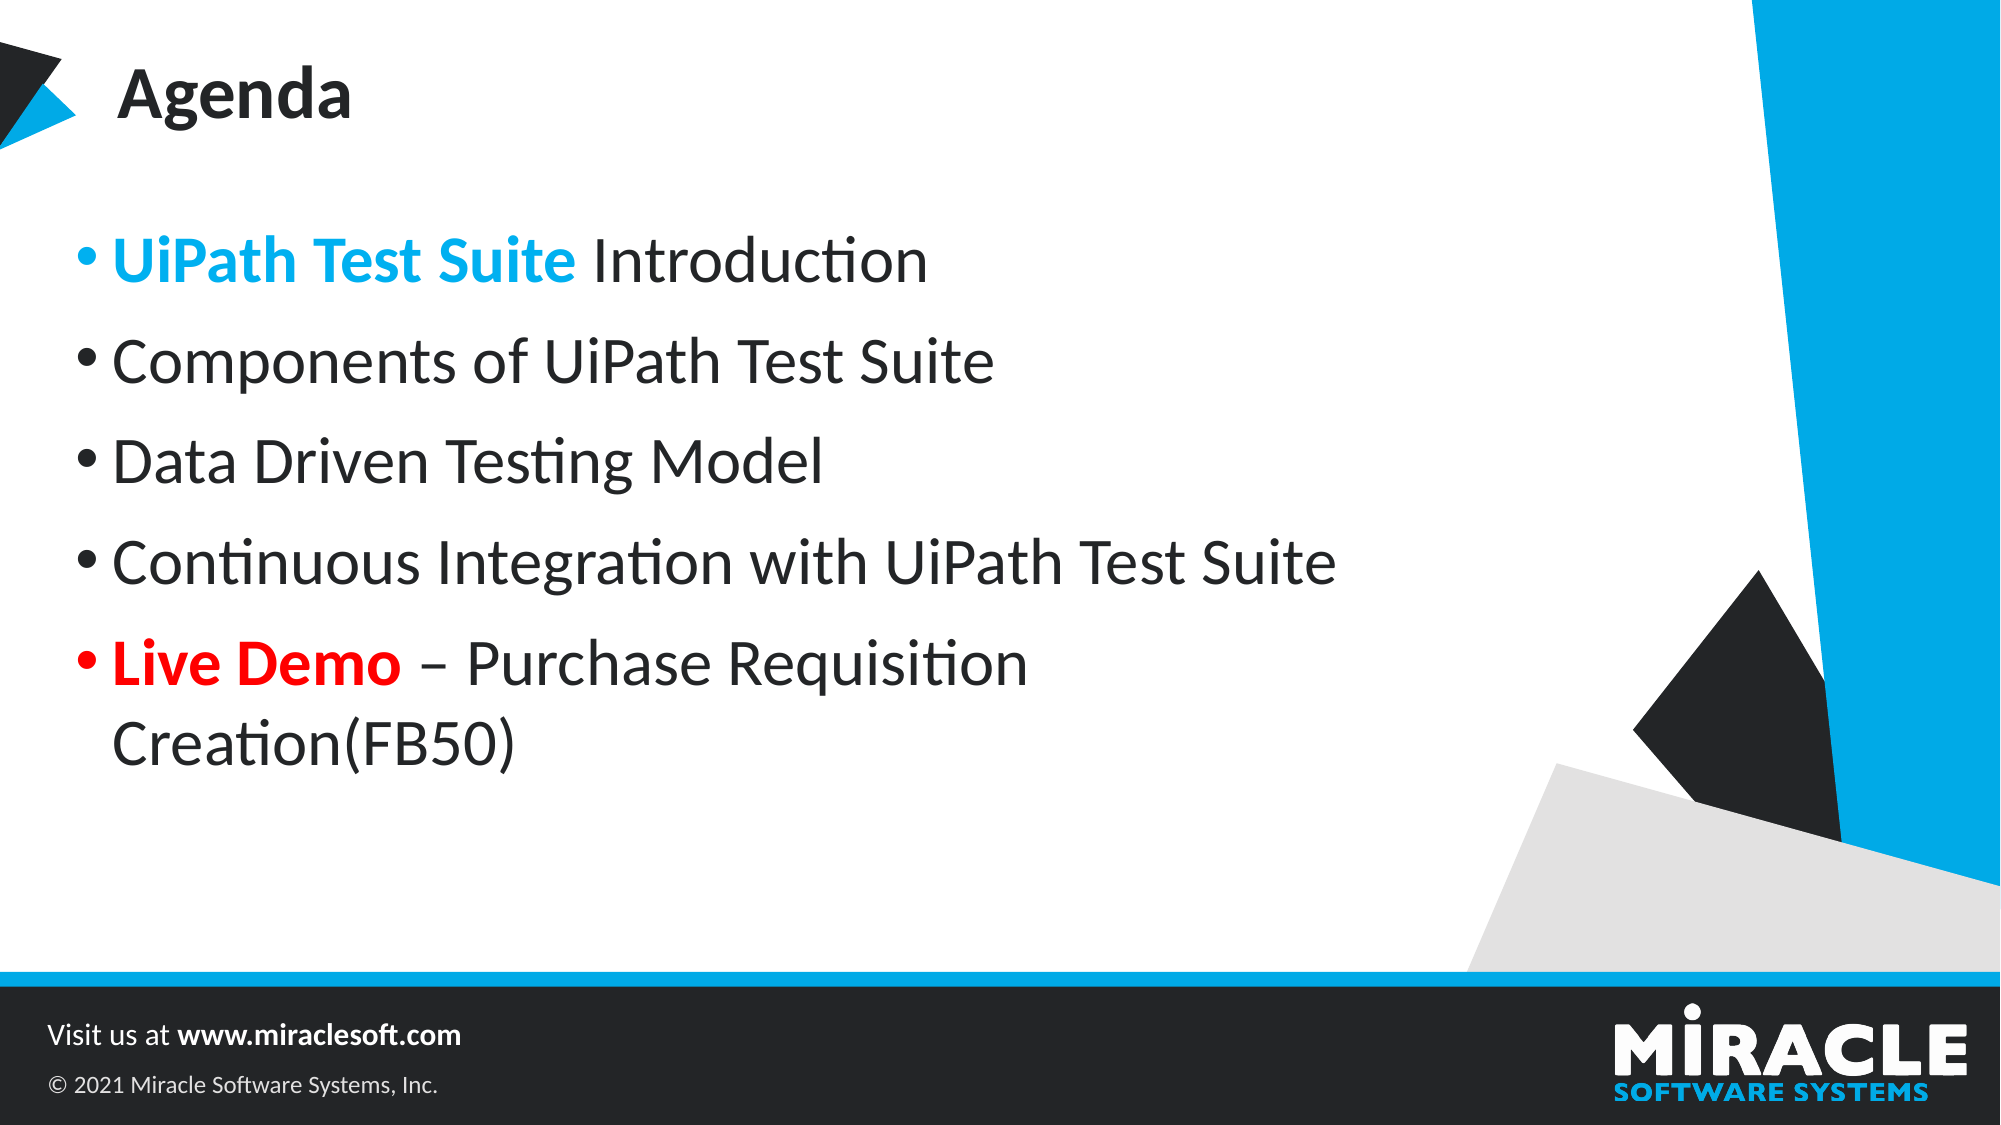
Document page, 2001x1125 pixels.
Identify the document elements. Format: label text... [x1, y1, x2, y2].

list UiPath Test Suite Introduction Components of UiPath Test Suite Data Driven Testing Model Continuous Integration with UiPath Test Suite Live Demo – Purchase Requisition Creation(FB50) [60, 208, 1401, 932]
